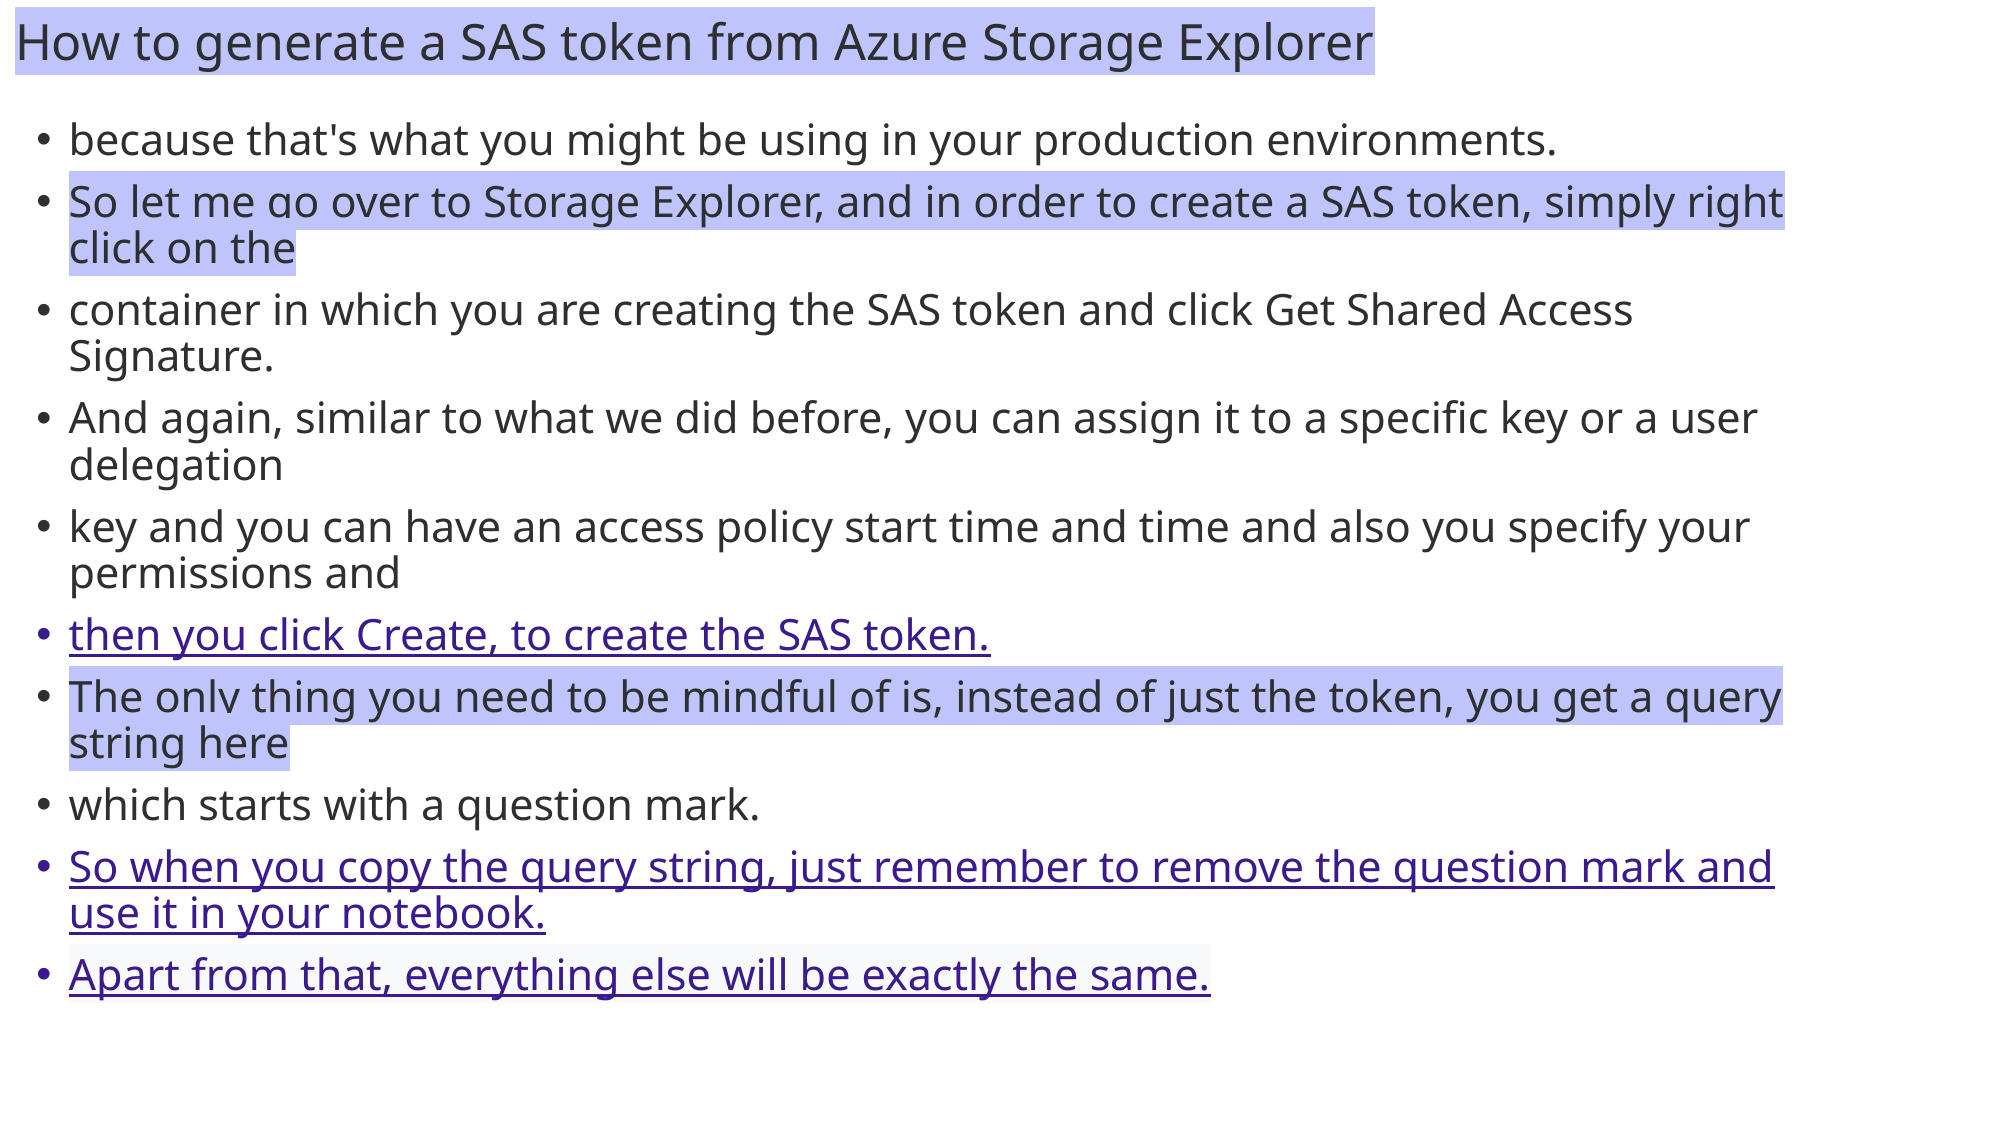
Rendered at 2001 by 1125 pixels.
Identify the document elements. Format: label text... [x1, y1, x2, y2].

title How to generate a SAS token from Azure Storage Explorer [0, 0, 1725, 89]
list because that's what you might be using in your production environments. So let me go over to Storage Explorer, and in order to create a SAS token, simply right click on the container in which you are creating the SAS token and click Get Shared Access Signature. And again, similar to what we did before, you can assign it to a specific key or a user delegation key and you can have an access policy start time and time and also you specify your permissions and then you click Create, to create the SAS token. The only thing you need to be mindful of is, instead of just the token, you get a query string here which starts with a question mark. So when you copy the query string, just remember to remove the question mark and use it in your notebook. Apart from that, everything else will be exactly the same. [21, 110, 1863, 1014]
